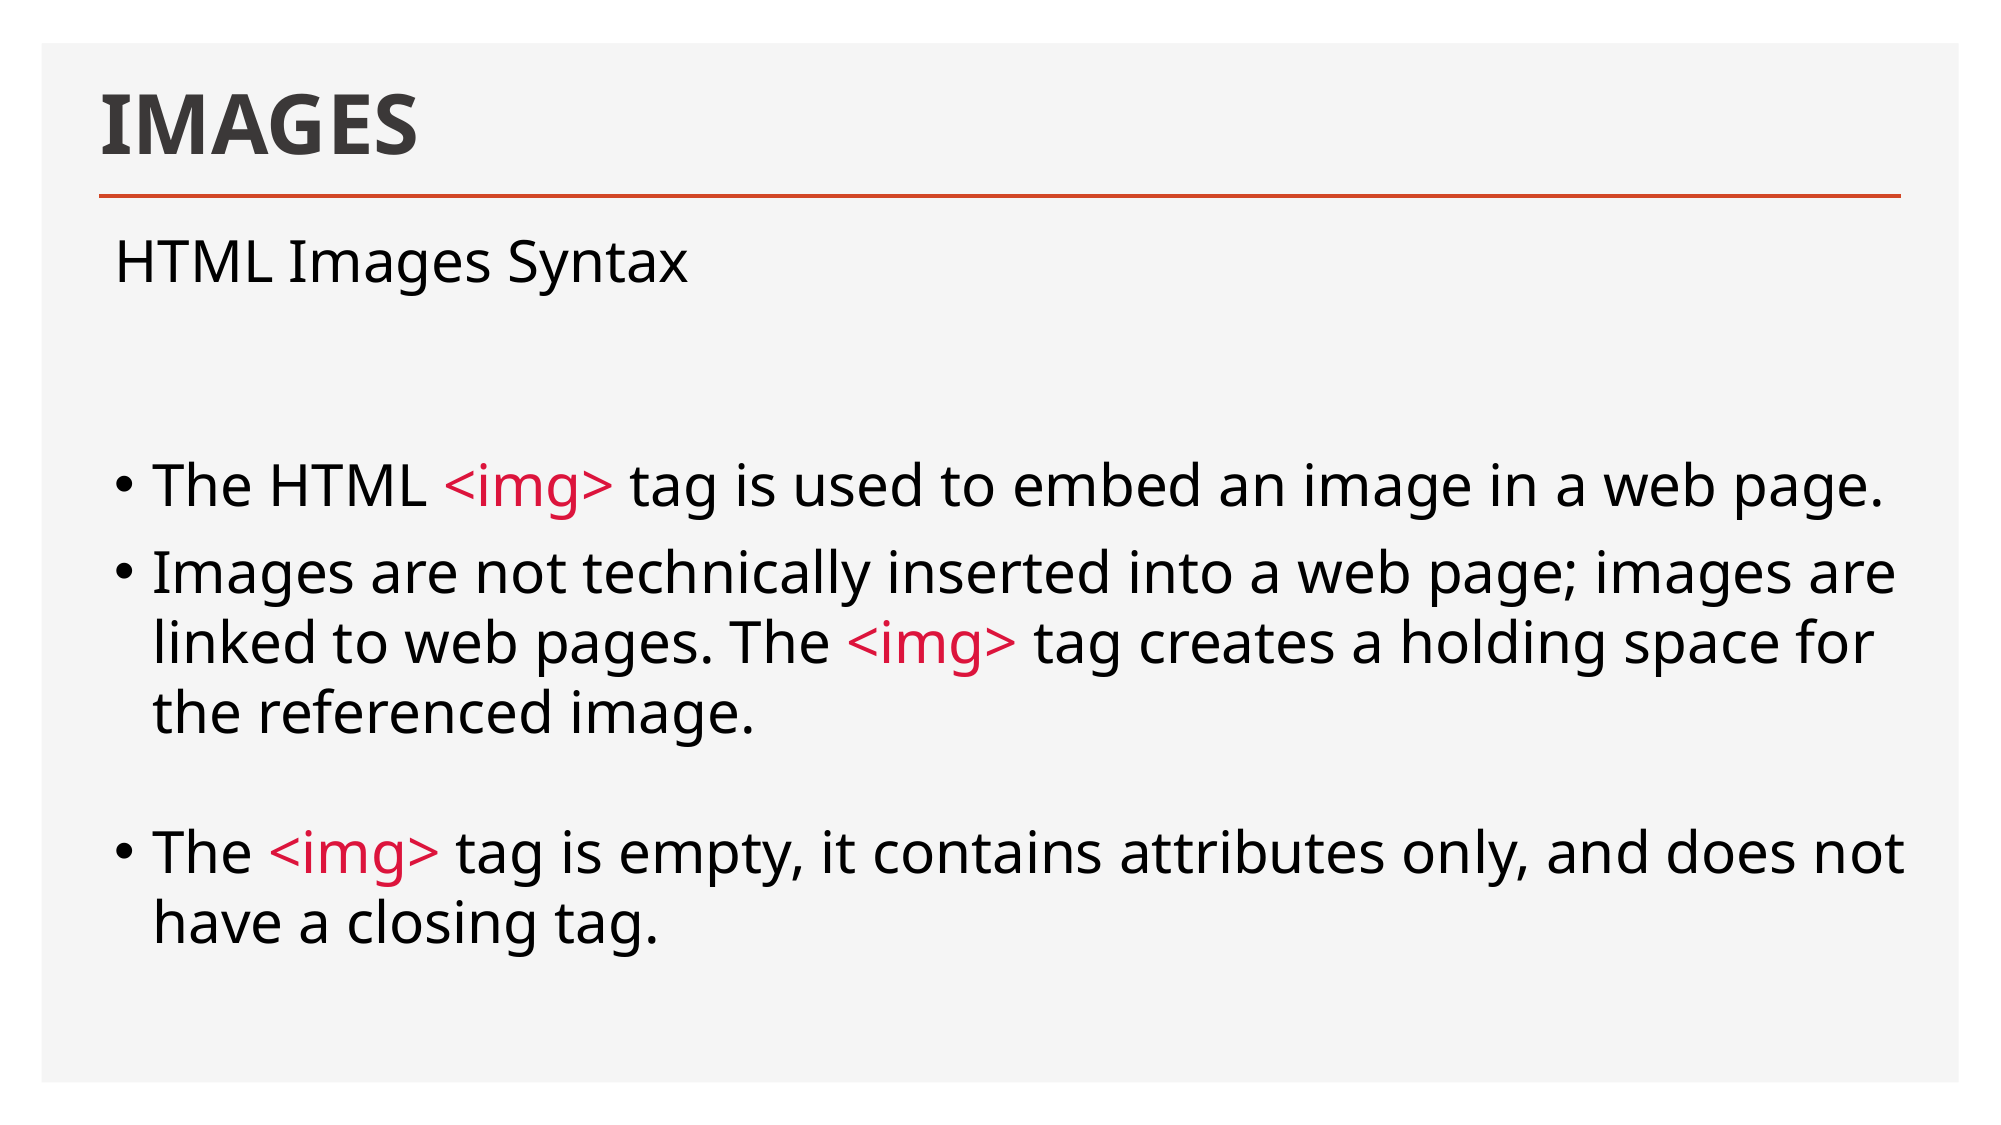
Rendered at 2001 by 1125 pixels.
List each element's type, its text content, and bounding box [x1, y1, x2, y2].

title IMAGES [85, 73, 1214, 179]
text_box HTML Images Syntax The HTML <img> tag is used to embed an image in a web page. Images are not technically inserted into a web page; images are linked to web pages. The <img> tag creates a holding space for the referenced image. The <img> tag is empty, it contains attributes only, and does not have a closing tag. HTML elements tell the browser how to display the content. Note: Some HTML elements have no content (like the <br> element). These elements are called empty elements. Empty elements do not have an end tag! [99, 211, 1967, 1083]
